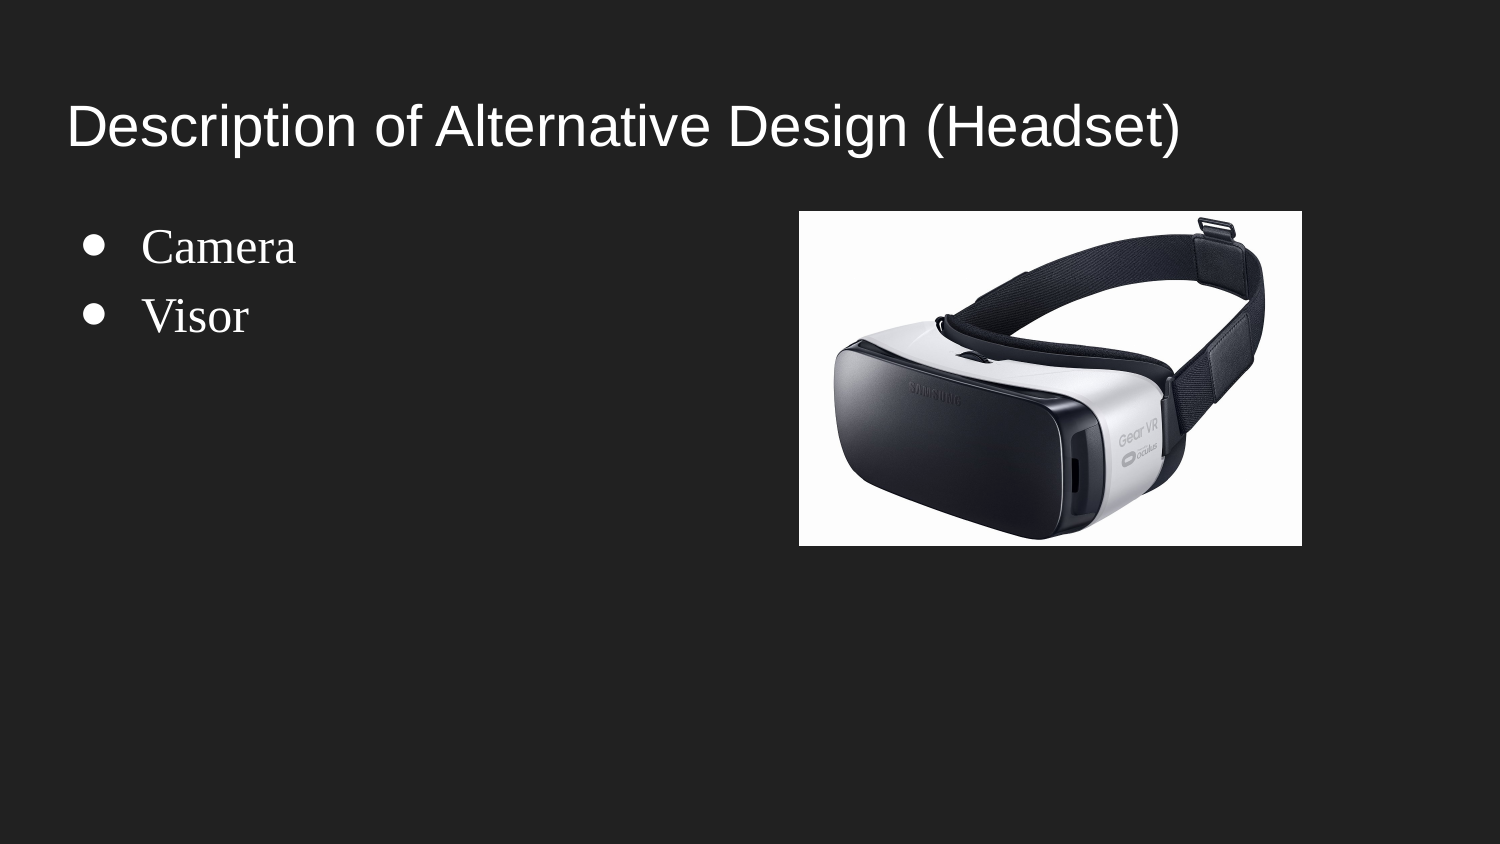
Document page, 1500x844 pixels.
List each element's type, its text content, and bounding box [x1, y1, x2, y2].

title Description of Alternative Design (Headset) [51, 72, 1449, 167]
picture [798, 211, 1302, 547]
list Camera Visor [51, 189, 1449, 750]
